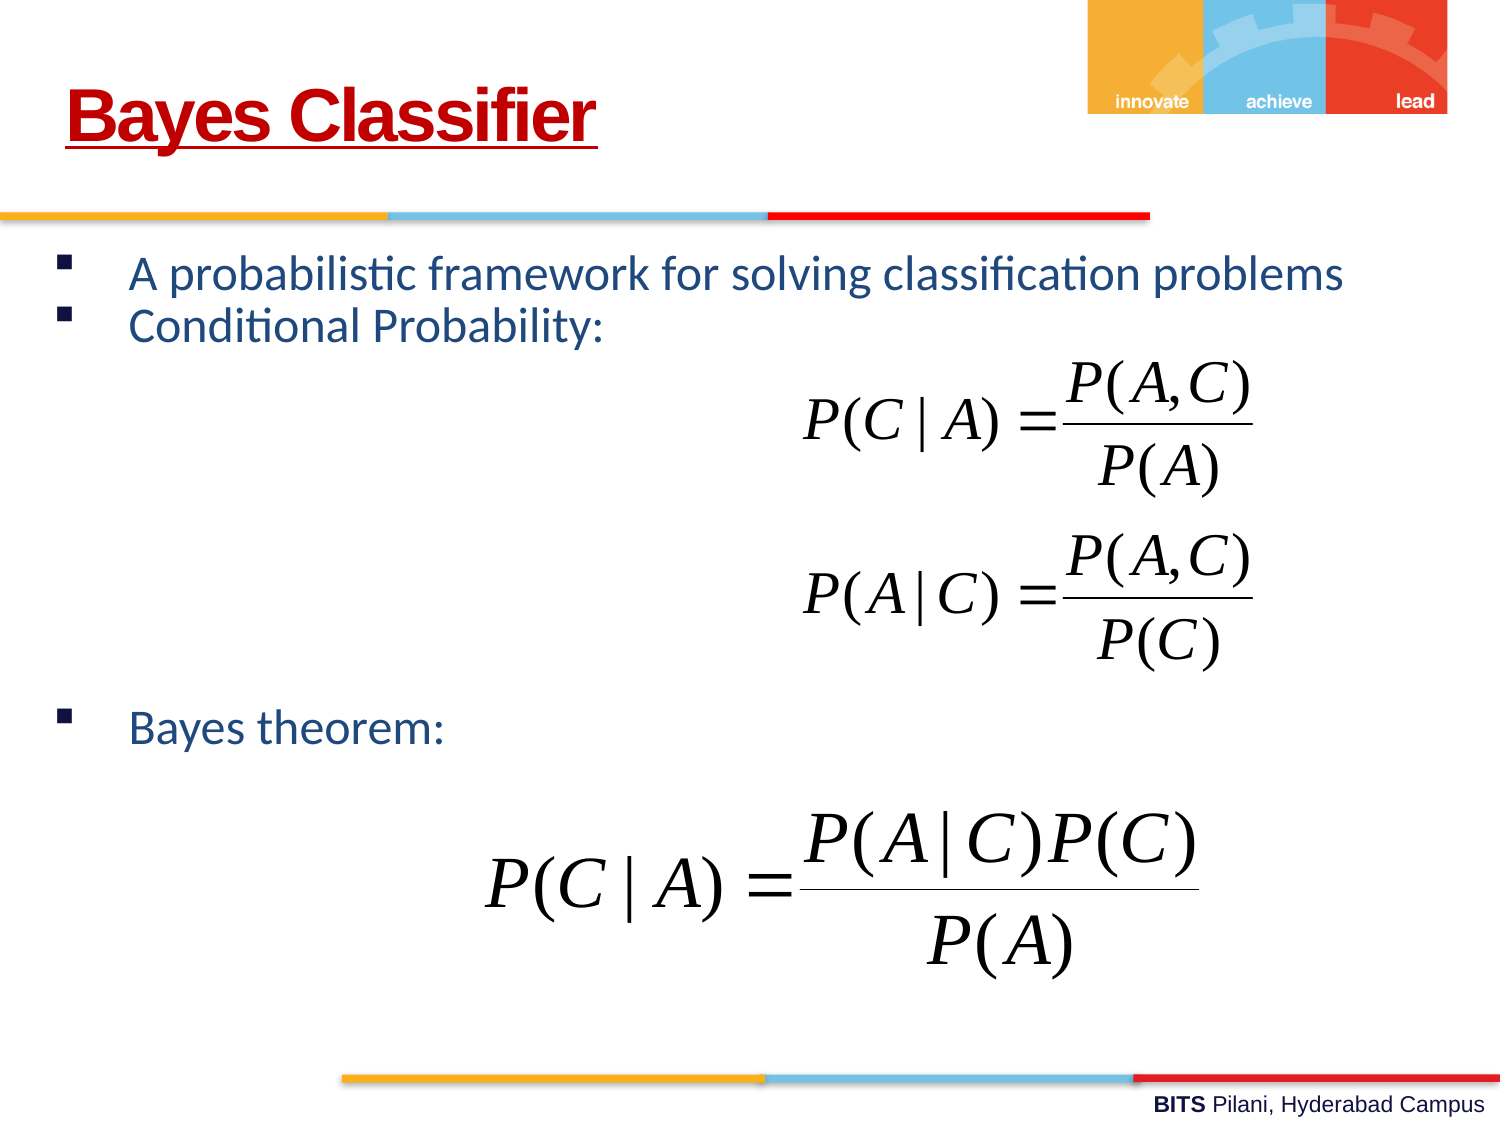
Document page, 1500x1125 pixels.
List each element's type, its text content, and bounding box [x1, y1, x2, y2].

picture [1087, 0, 1448, 114]
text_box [477, 797, 1207, 988]
list A probabilistic framework for solving classification problems Conditional Probability: Bayes theorem: [38, 249, 1389, 992]
list Bayes Classifier [50, 24, 1088, 213]
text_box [796, 349, 1260, 679]
